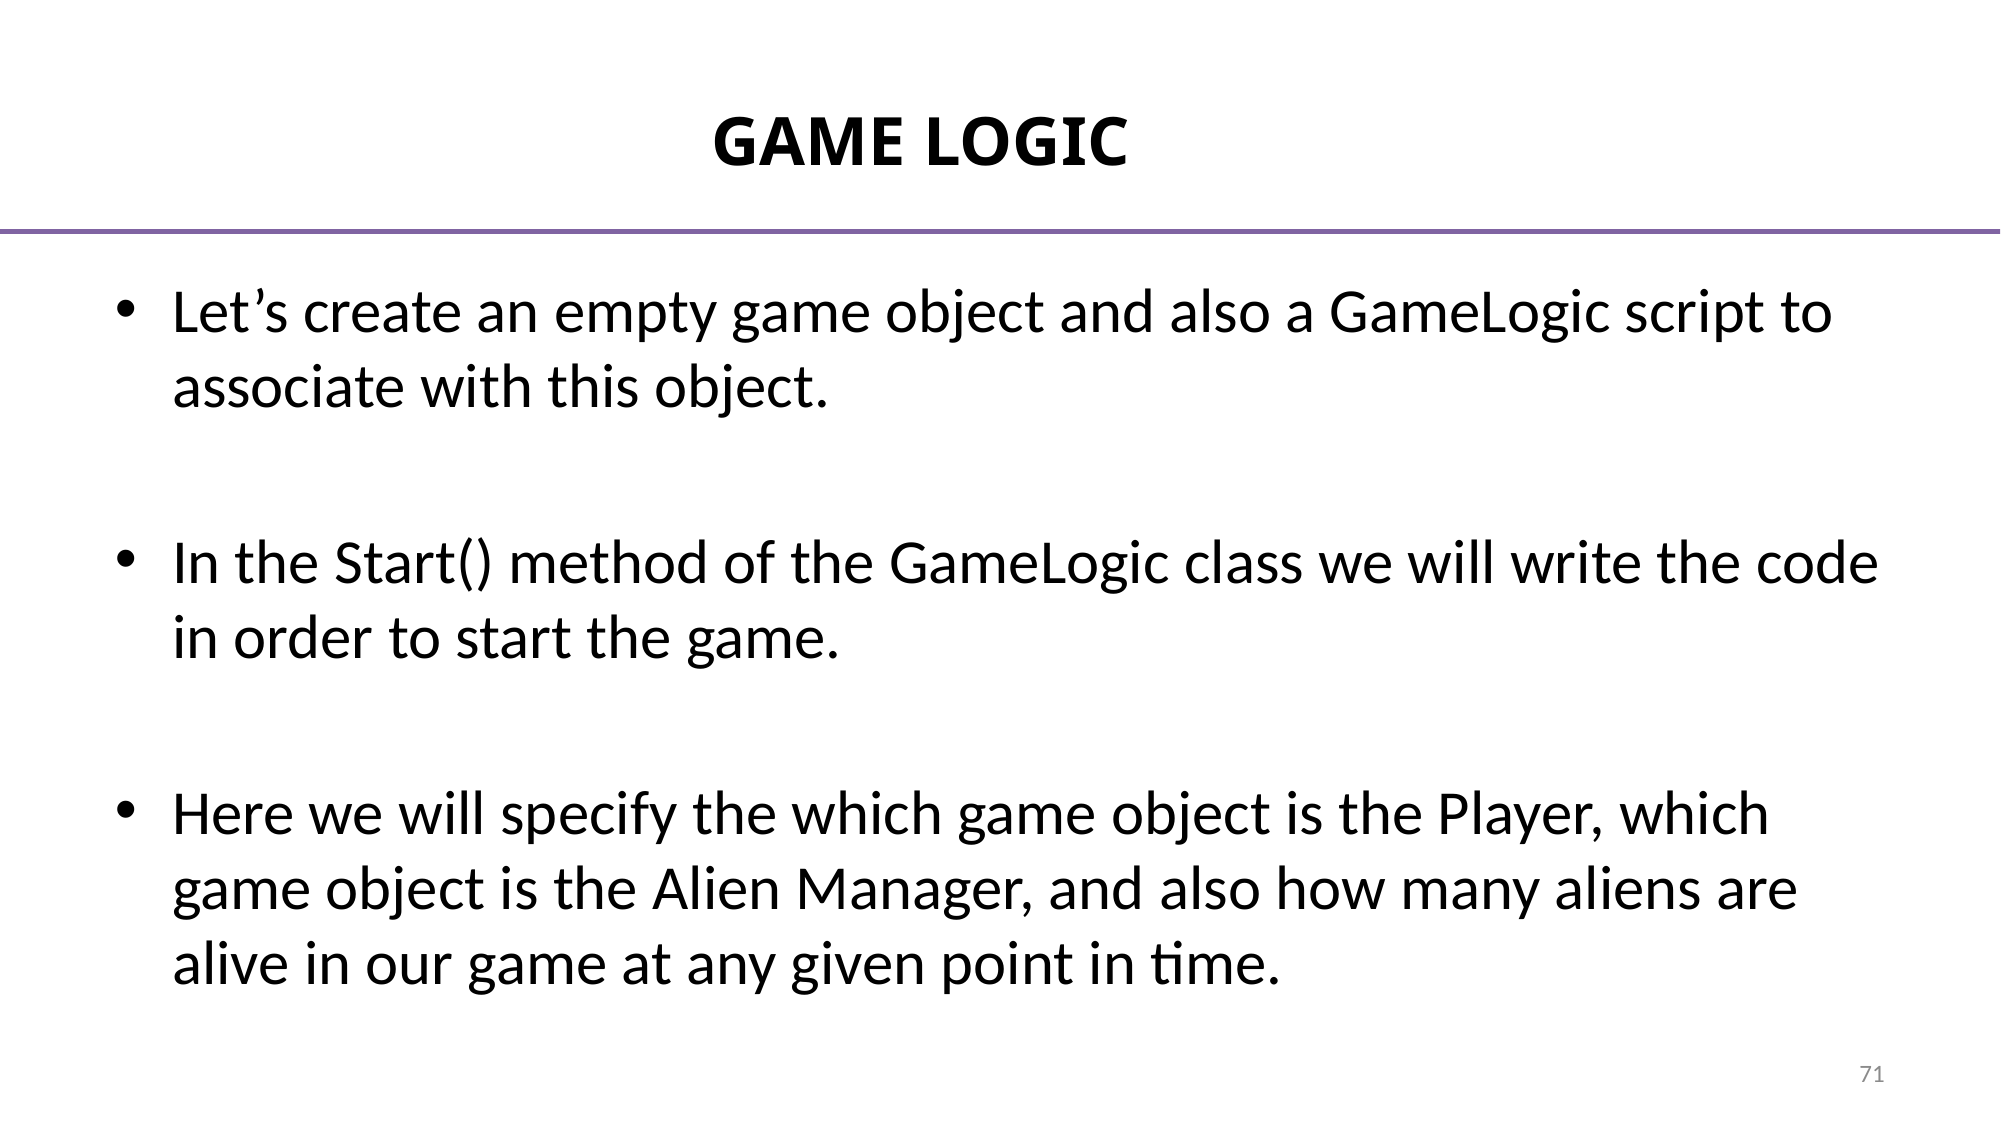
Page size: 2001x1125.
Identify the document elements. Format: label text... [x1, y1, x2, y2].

title Game Logic [102, 45, 1756, 233]
slide_number 71 [1433, 1042, 1900, 1103]
list Let’s create an empty game object and also a GameLogic script to associate with this object. In the Start() method of the GameLogic class we will write the code in order to start the game. Here we will specify the which game object is the Player, which game object is the Alien Manager, and also how many aliens are alive in our game at any given point in time. [99, 262, 1900, 1005]
